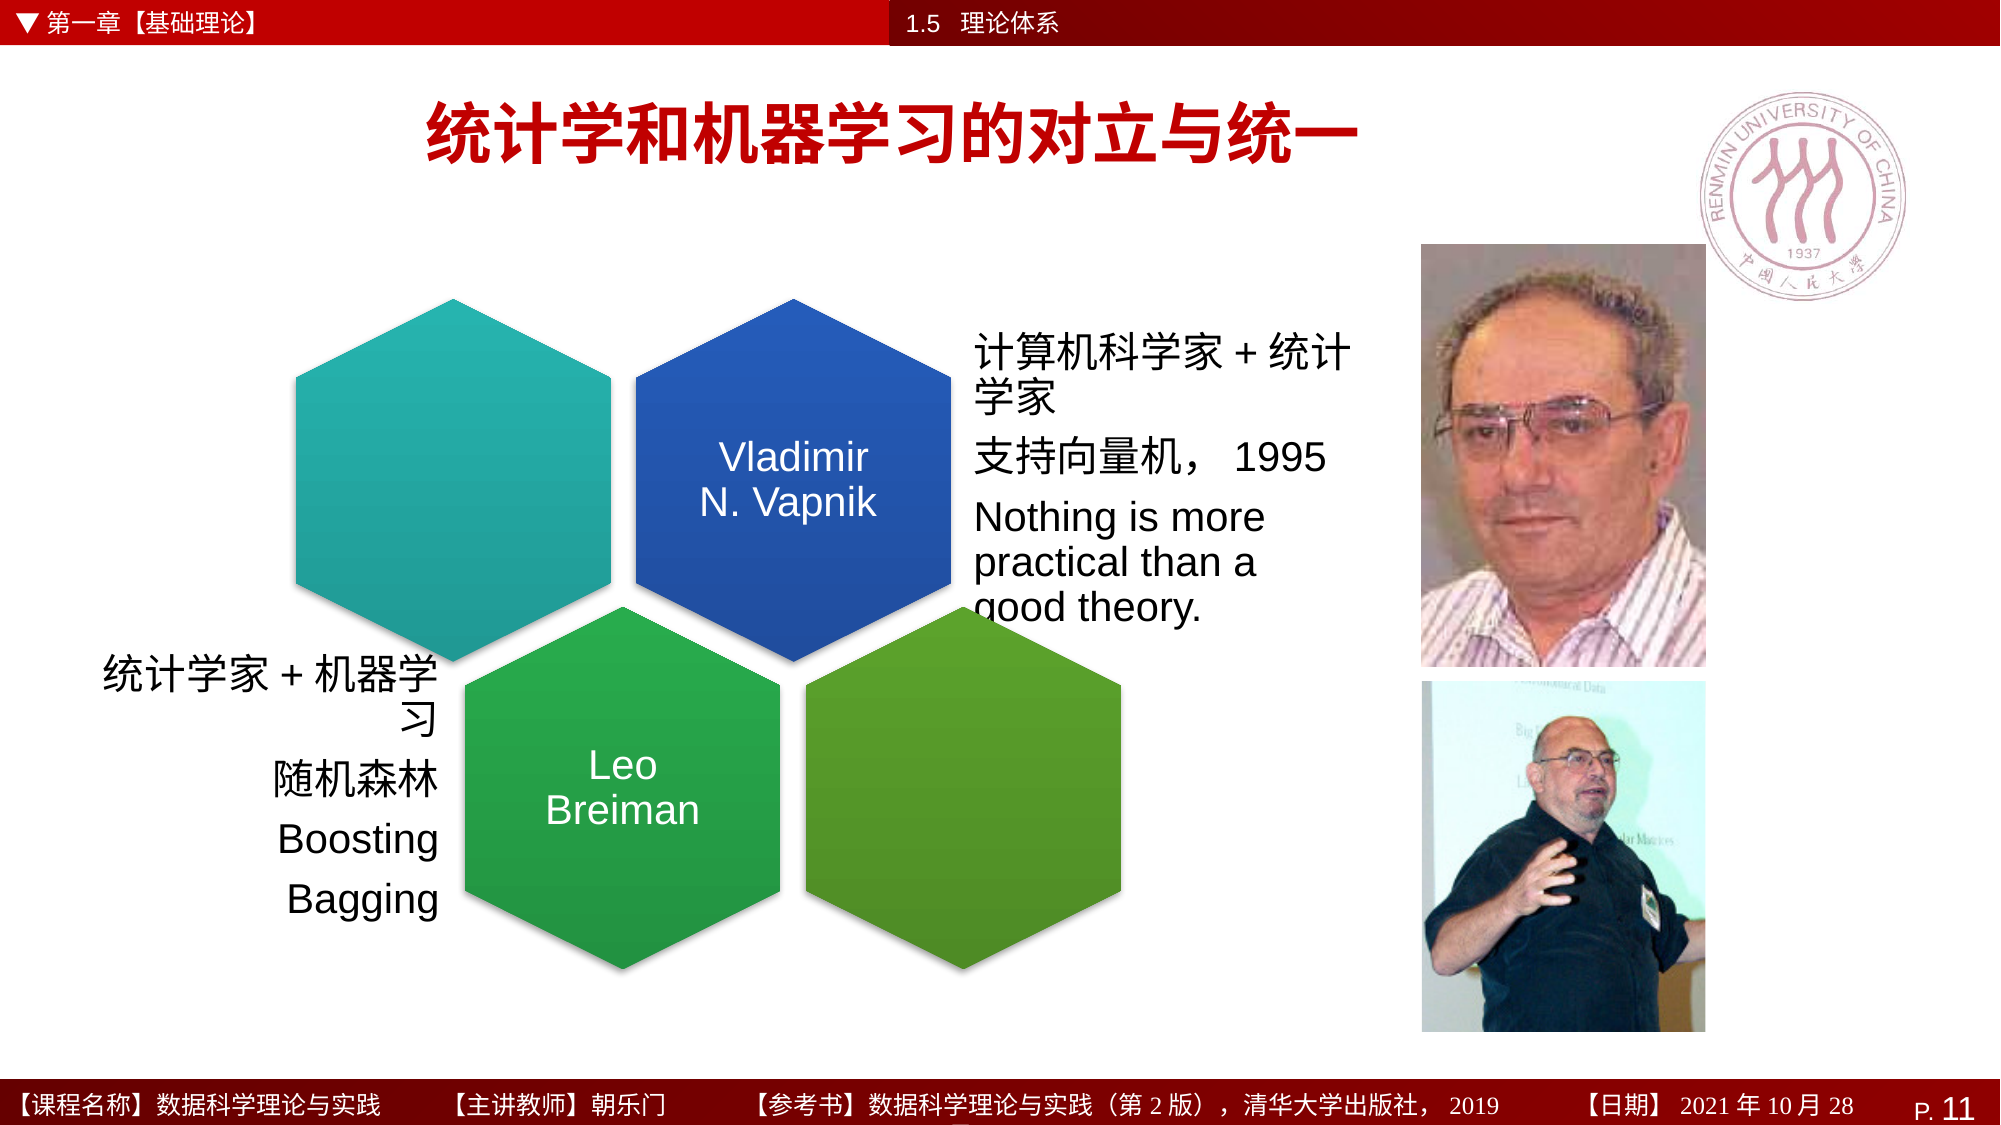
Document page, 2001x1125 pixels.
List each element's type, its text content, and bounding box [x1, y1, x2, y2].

title 统计学和机器学习的对立与统一 [64, 64, 1721, 200]
list ▼第一章【基础理论】 [0, 0, 725, 43]
list 1.5 理论体系 [890, 0, 1249, 43]
picture [1421, 681, 1706, 1033]
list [60, 243, 1367, 1025]
picture [1421, 89, 1910, 667]
